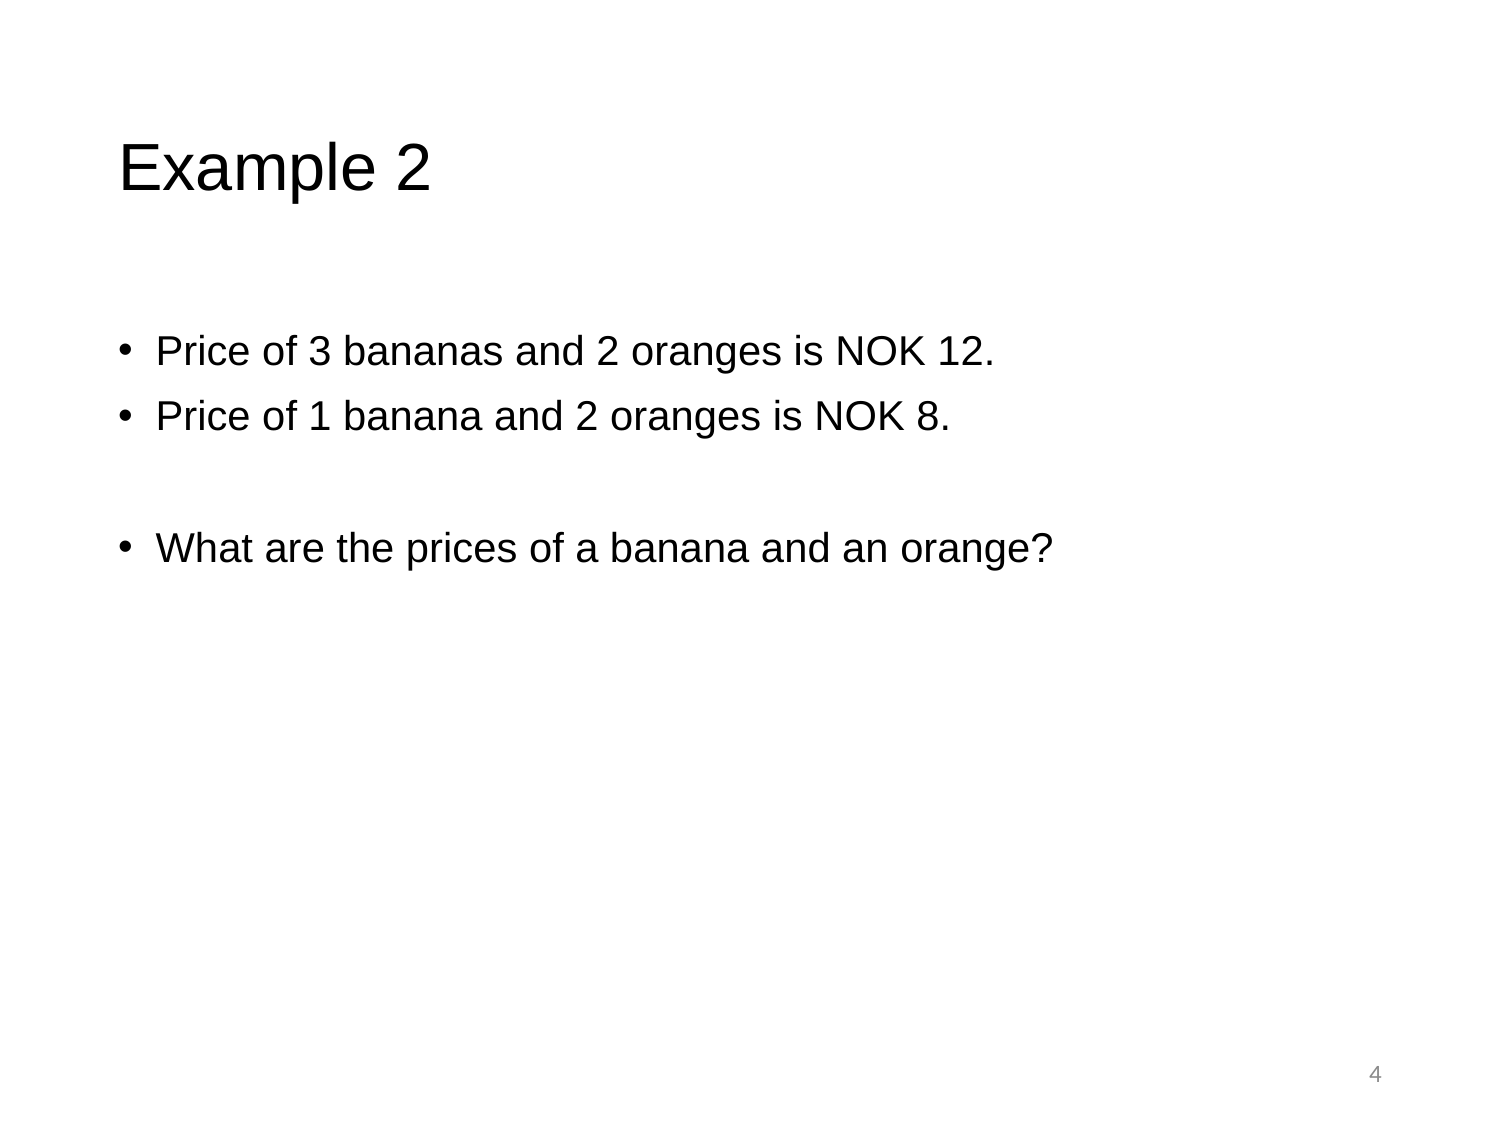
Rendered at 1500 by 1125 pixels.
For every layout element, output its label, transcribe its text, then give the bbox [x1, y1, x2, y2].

title Example 2 [103, 59, 1397, 278]
list Price of 3 bananas and 2 oranges is NOK 12. Price of 1 banana and 2 oranges is NOK 8. What are the prices of a banana and an orange? [103, 321, 1397, 1014]
slide_number 4 [1059, 1042, 1397, 1103]
